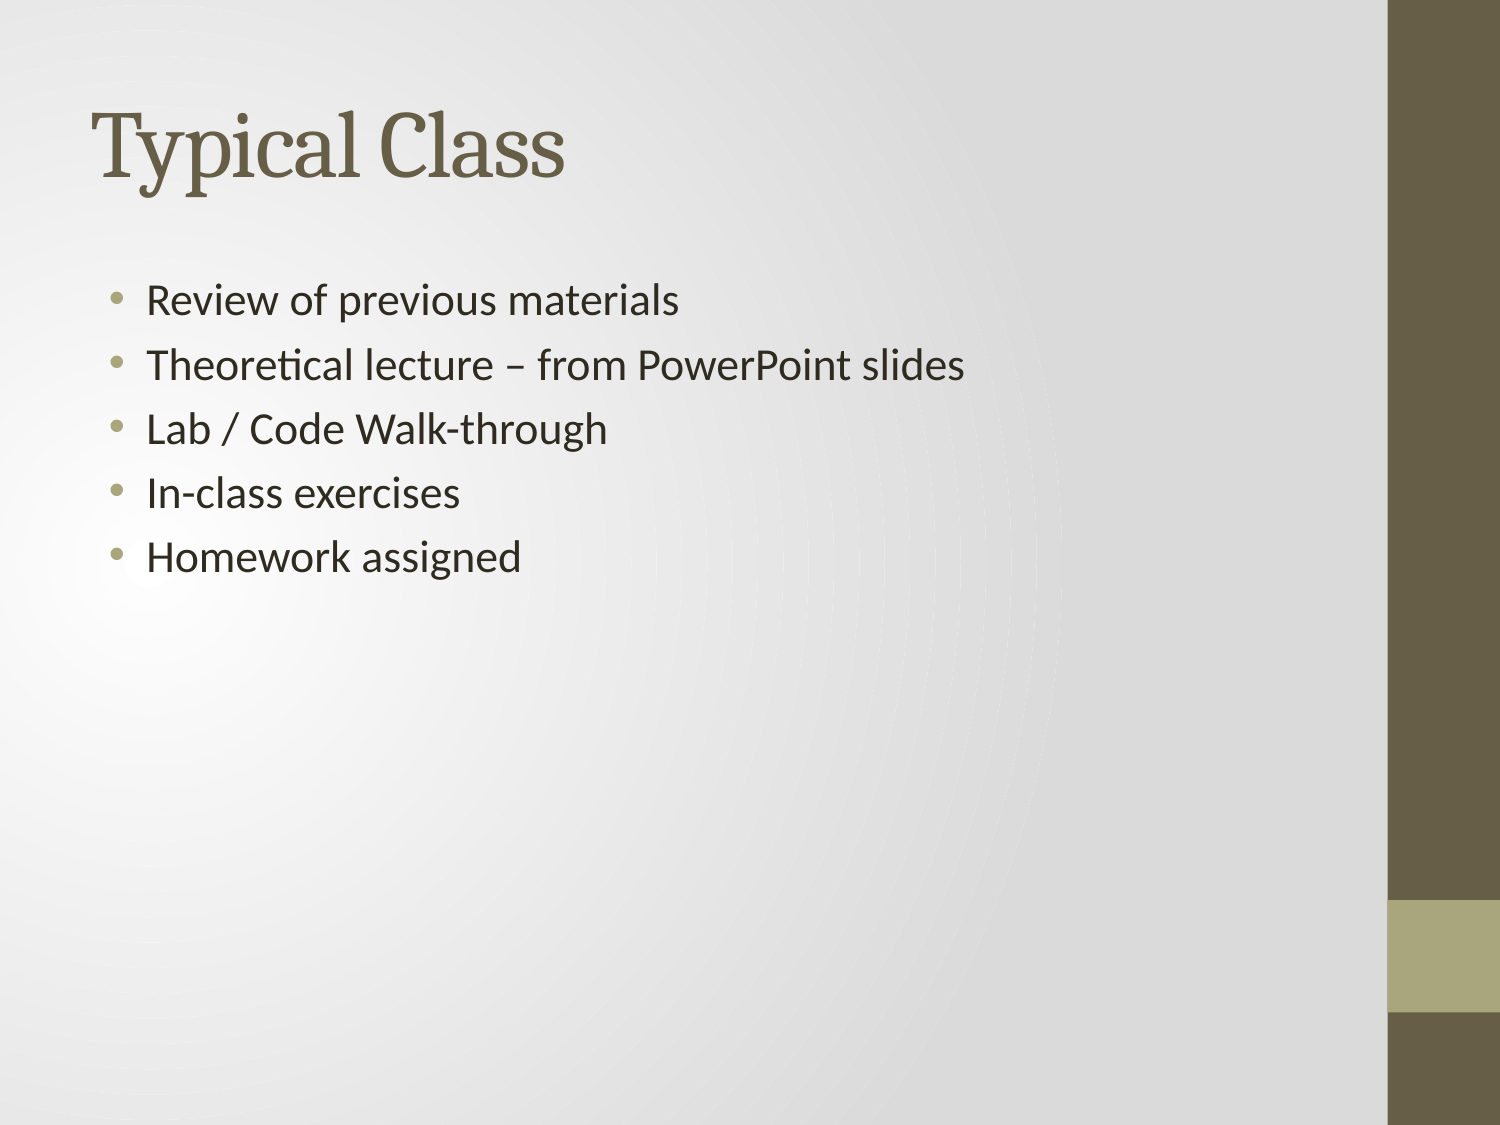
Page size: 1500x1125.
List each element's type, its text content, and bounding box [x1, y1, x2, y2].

list Review of previous materials Theoretical lecture – from PowerPoint slides Lab / Code Walk-through In-class exercises Homework assigned [75, 262, 1325, 1050]
title Typical Class [75, 45, 1325, 233]
